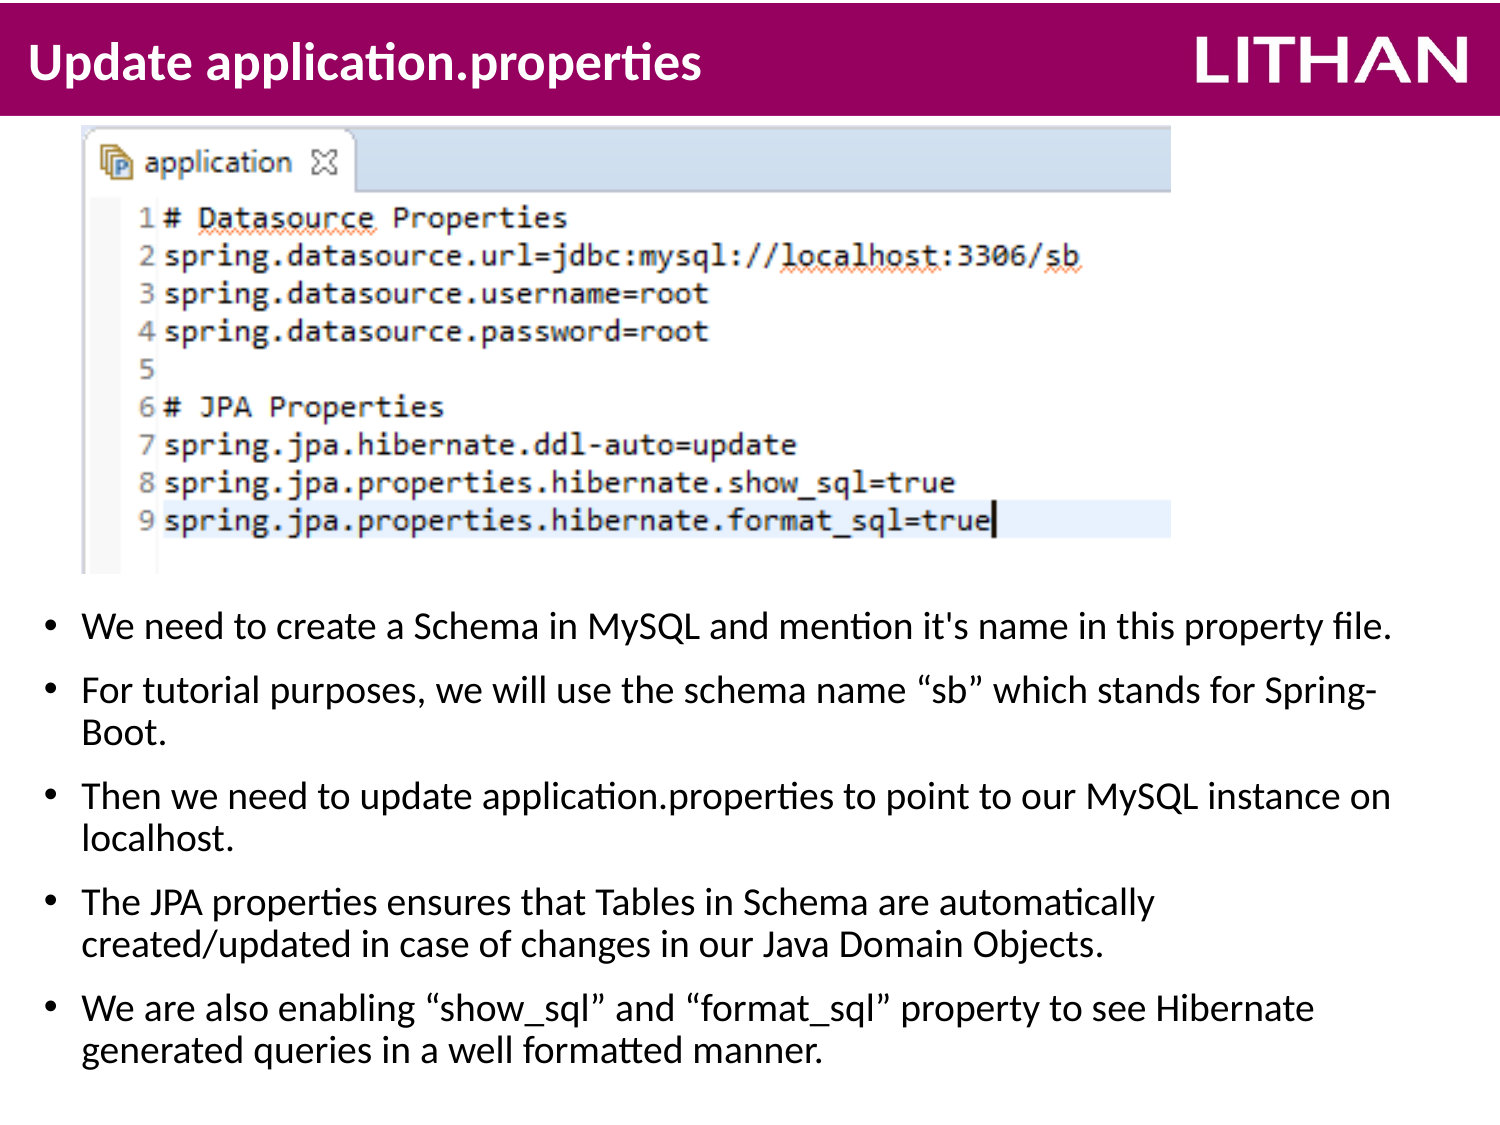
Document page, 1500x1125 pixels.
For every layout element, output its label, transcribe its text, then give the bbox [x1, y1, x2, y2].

title Update application.properties [12, 17, 1042, 110]
picture [0, 3, 1500, 116]
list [81, 125, 1170, 574]
list We need to create a Schema in MySQL and mention it's name in this property file. For tutorial purposes, we will use the schema name “sb” which stands for Spring-Boot. Then we need to update application.properties to point to our MySQL instance on localhost. The JPA properties ensures that Tables in Schema are automatically created/updated in case of changes in our Java Domain Objects. We are also enabling “show_sql” and “format_sql” property to see Hibernate generated queries in a well formatted manner. [28, 598, 1436, 1102]
